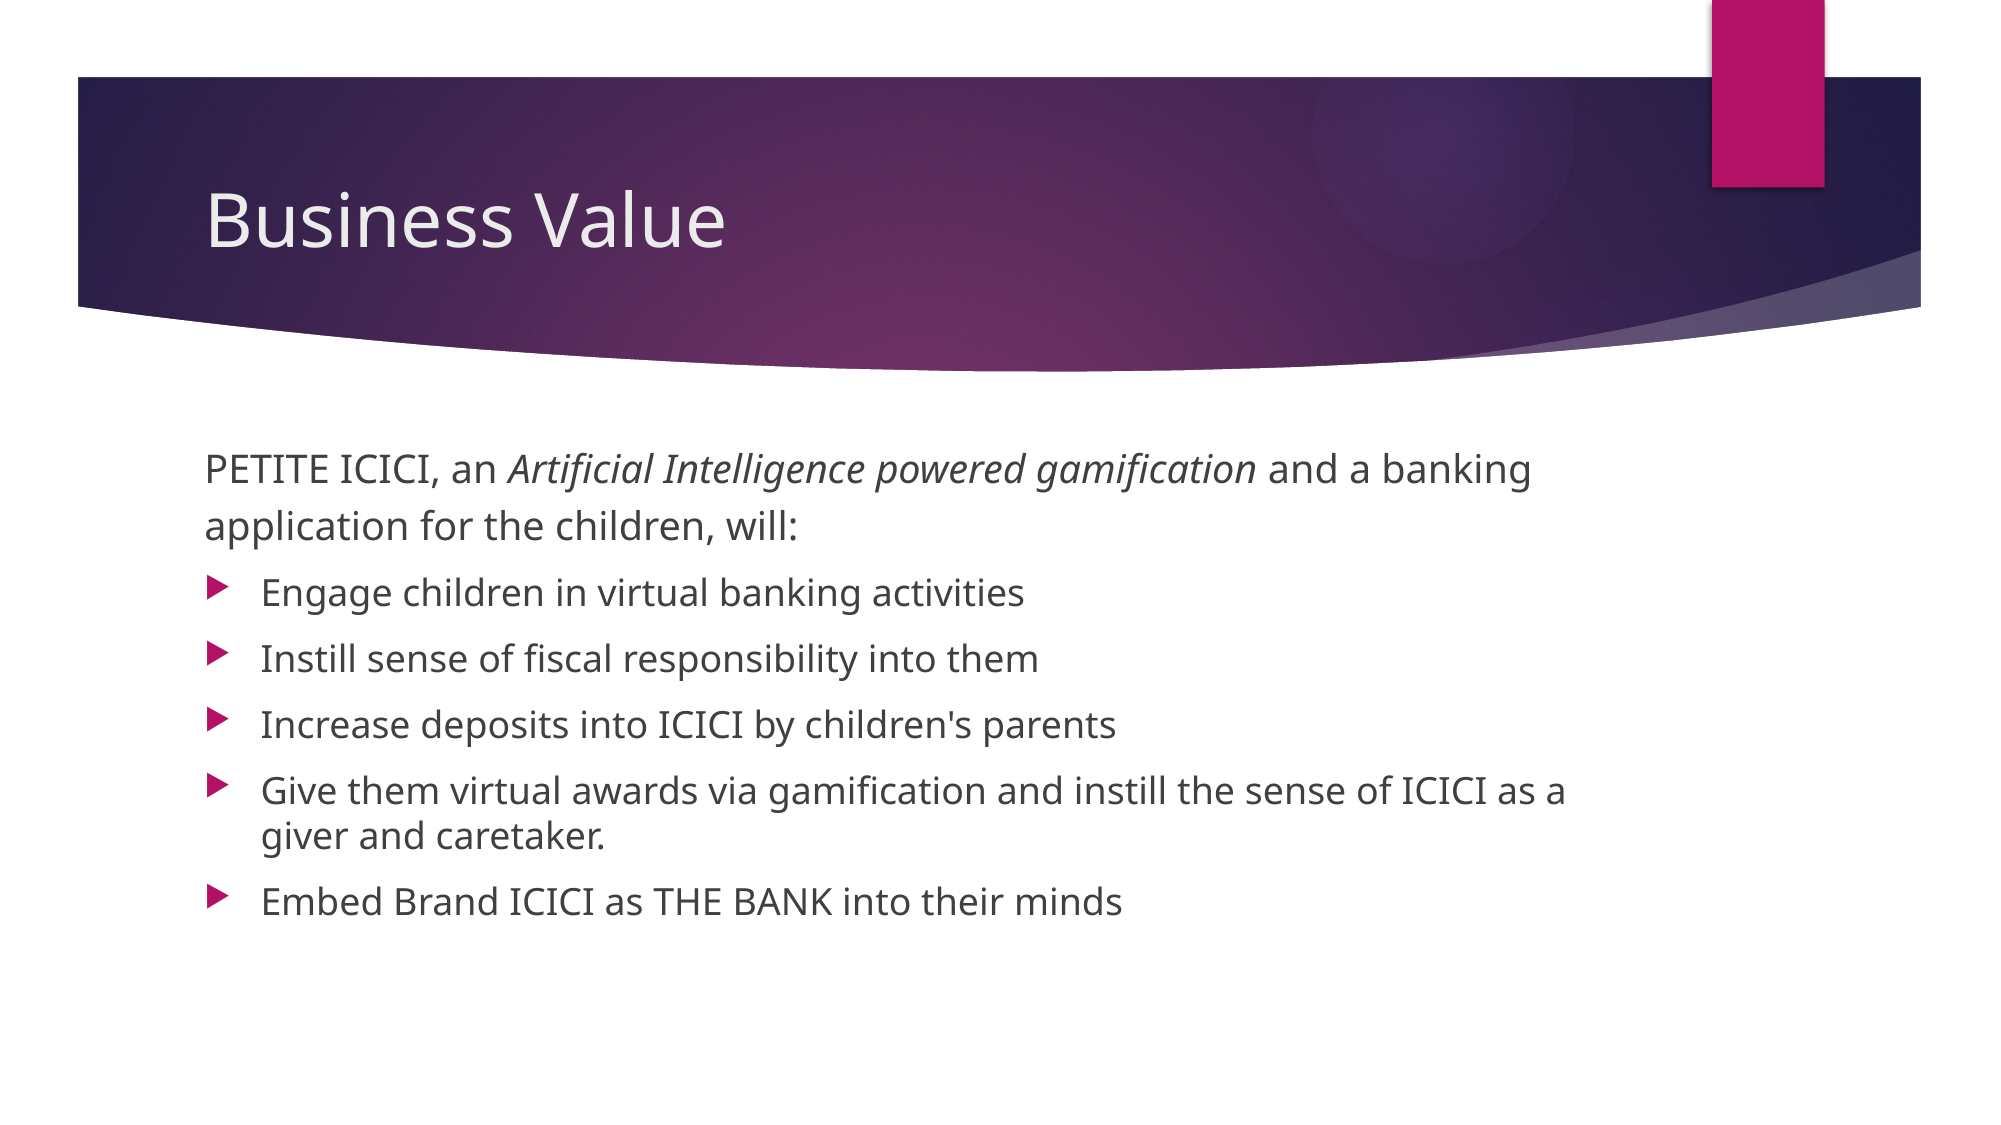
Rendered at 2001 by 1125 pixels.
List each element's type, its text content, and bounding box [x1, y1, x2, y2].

title Business Value [189, 159, 1627, 276]
list PETITE ICICI, an Artificial Intelligence powered gamification and a banking application for the children, will: Engage children in virtual banking activities Instill sense of fiscal responsibility into them Increase deposits into ICICI by children's parents Give them virtual awards via gamification and instill the sense of ICICI as a giver and caretaker. Embed Brand ICICI as THE BANK into their minds [189, 427, 1638, 988]
